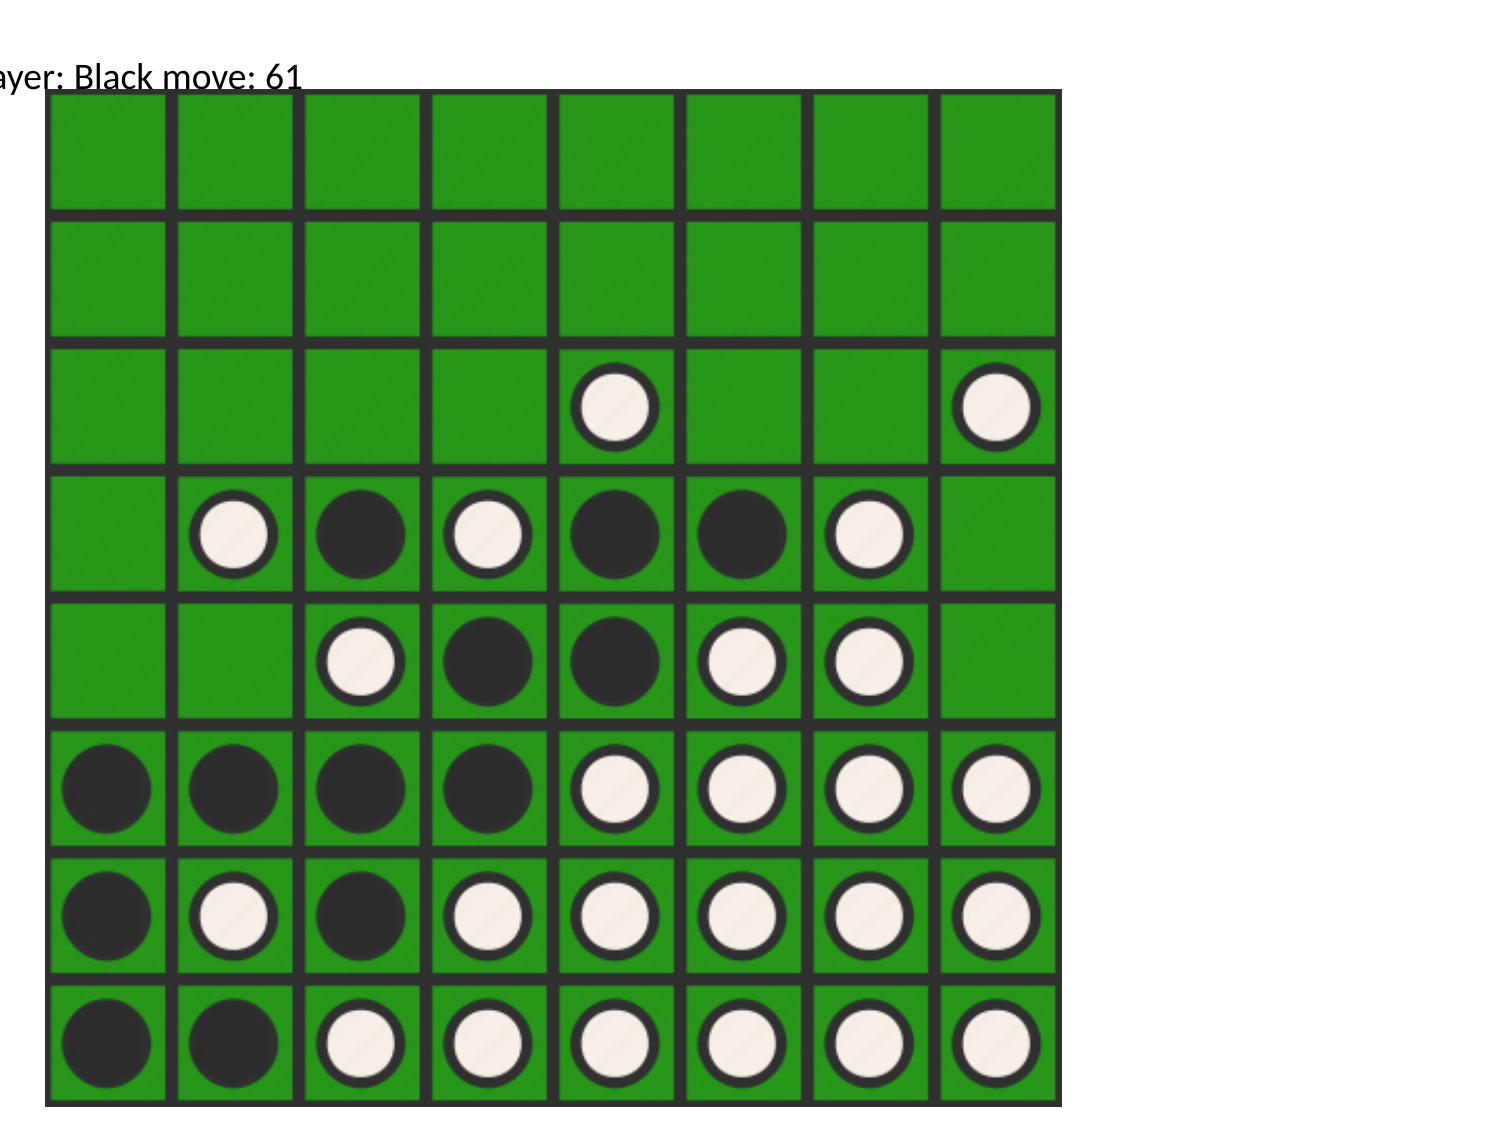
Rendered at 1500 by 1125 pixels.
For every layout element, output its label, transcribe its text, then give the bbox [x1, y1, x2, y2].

picture [44, 89, 1062, 1107]
text_box turn: 33 player: Black move: 61 [0, 44, 319, 105]
